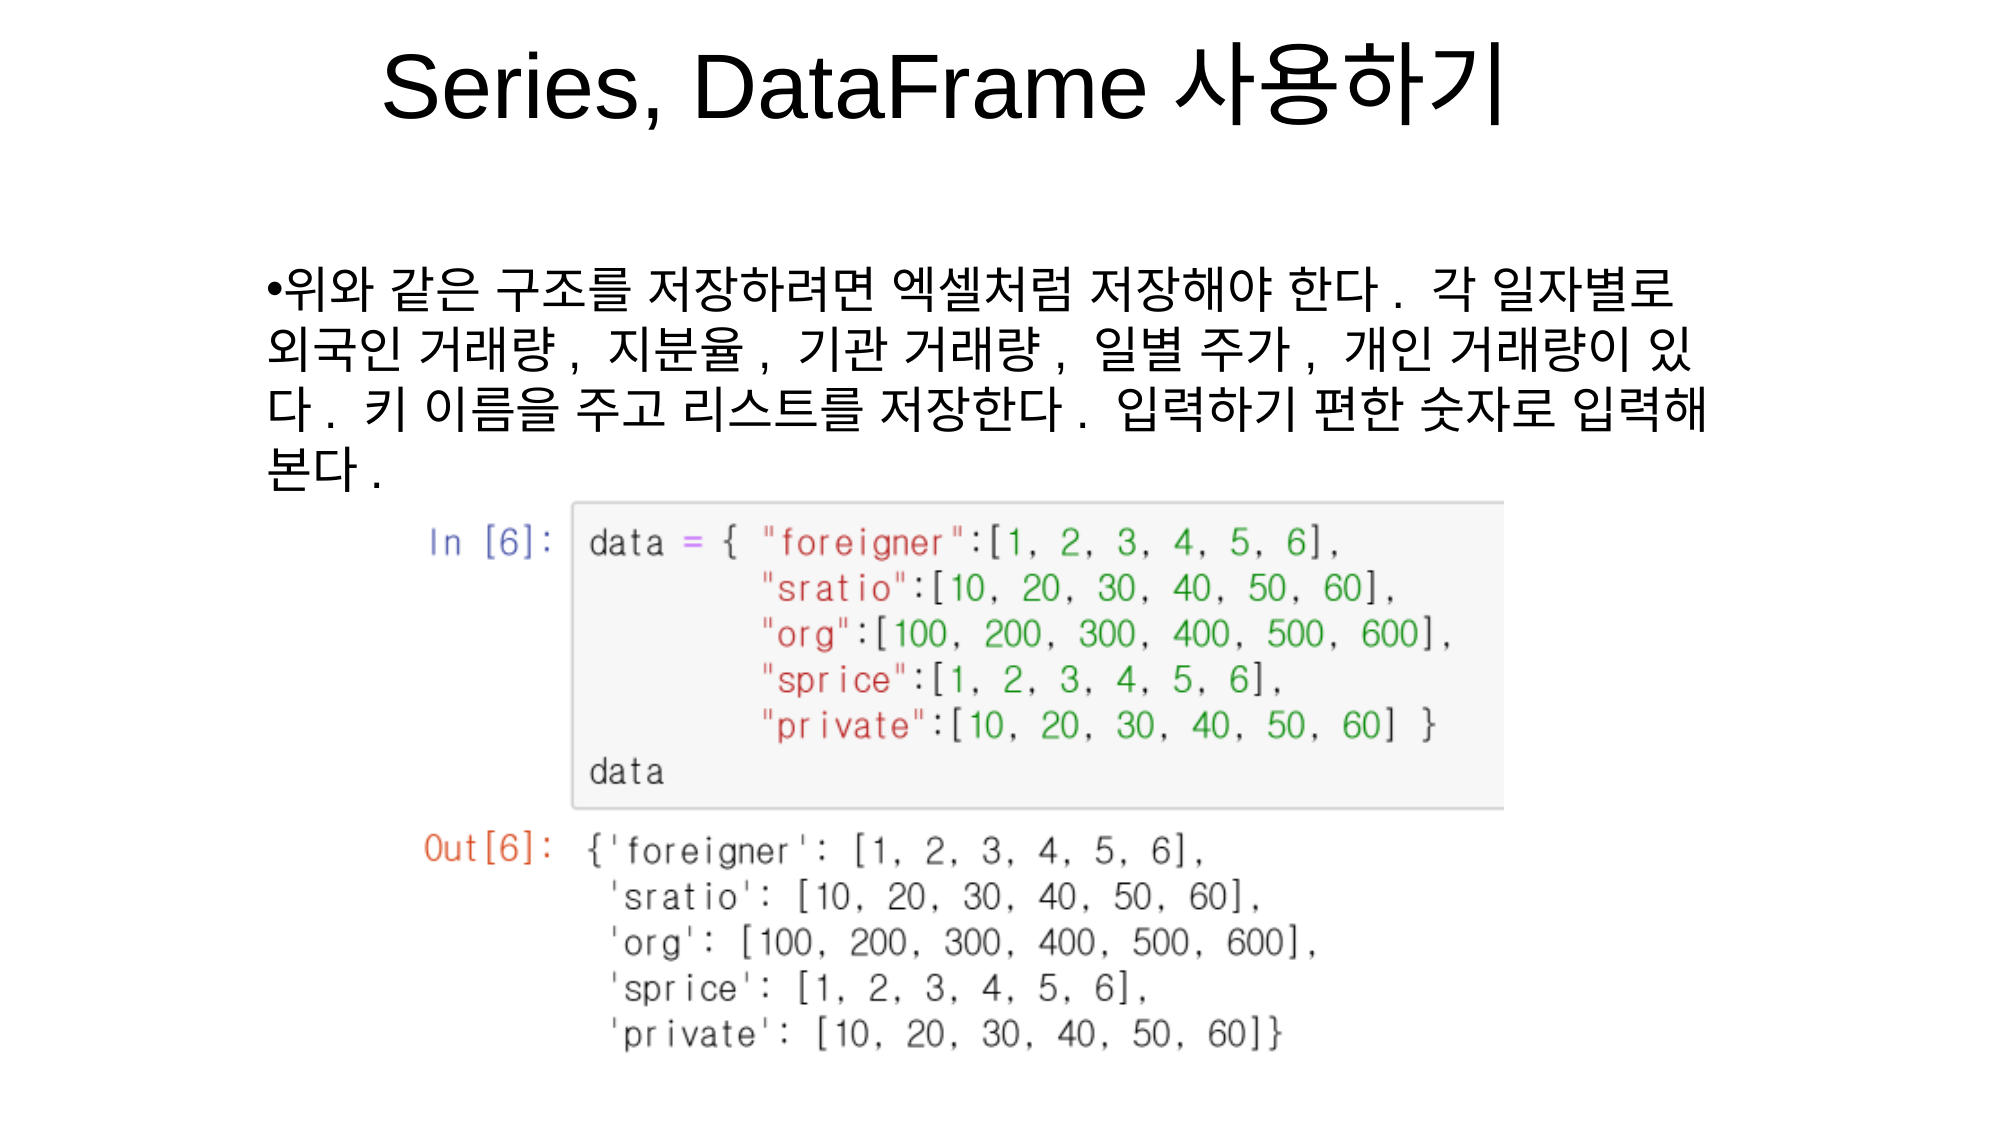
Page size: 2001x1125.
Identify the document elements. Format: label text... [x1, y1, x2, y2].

text_box Series, DataFrame사용하기 [380, 29, 1630, 151]
text_box 위와 같은 구조를 저장하려면 엑셀처럼 저장해야 한다. 각 일자별로 외국인 거래량, 지분율, 기관 거래량, 일별 주가, 개인 거래량이 있다. 키 이름을 주고 리스트를 저장한다. 입력하기 편한 숫자로 입력해 본다. [251, 250, 1768, 626]
picture [418, 490, 1504, 1073]
list [241, 167, 1732, 1012]
